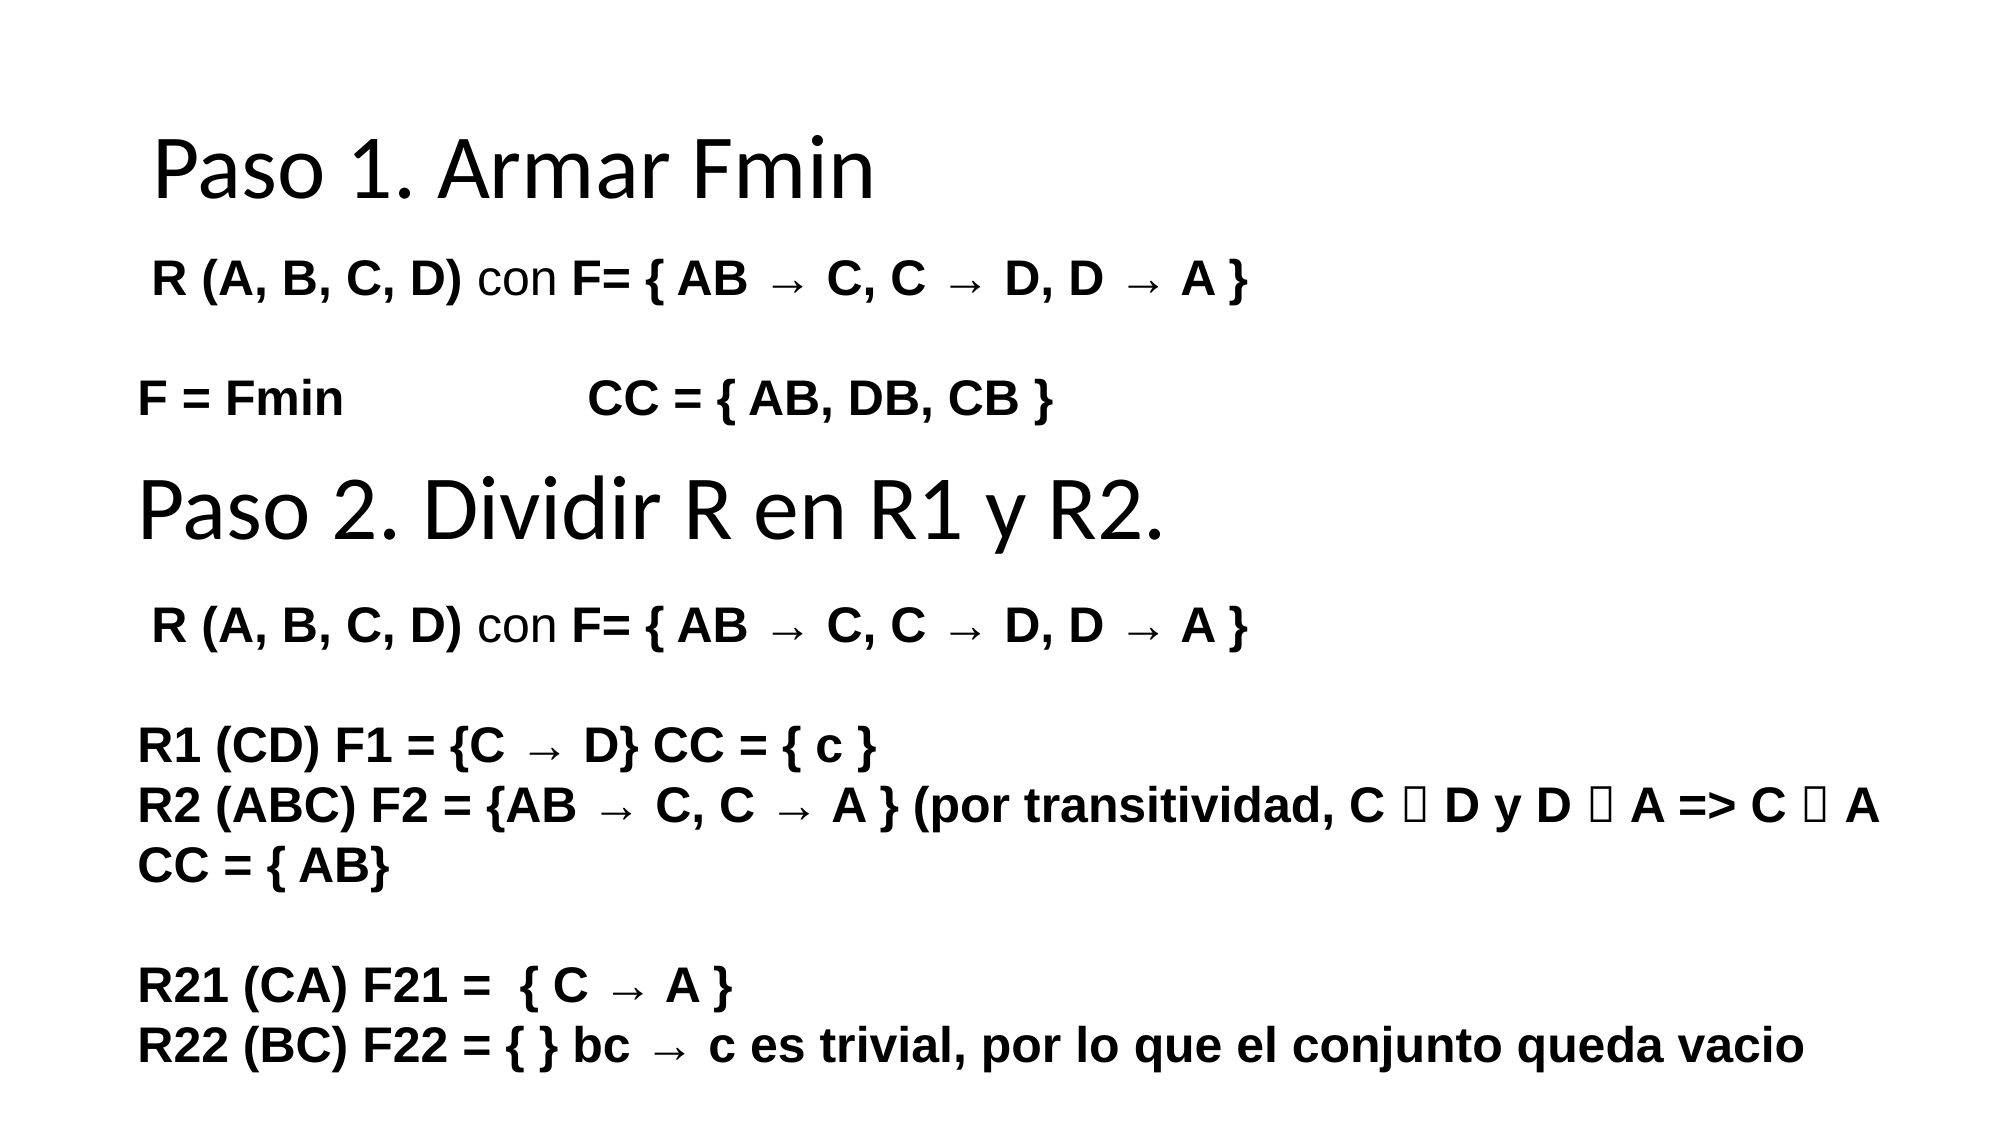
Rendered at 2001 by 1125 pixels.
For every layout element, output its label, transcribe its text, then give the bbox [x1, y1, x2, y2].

title Paso 1. Armar Fmin [137, 59, 1863, 278]
text_box Paso 2. Dividir R en R1 y R2. [122, 401, 1848, 584]
text_box R (A, B, C, D) con F= { AB → C, C → D, D → A } F = Fmin CC = { AB, DB, CB } [122, 238, 1559, 401]
text_box R (A, B, C, D) con F= { AB → C, C → D, D → A } R1 (CD) F1 = {C → D} CC = { c } R2 (ABC) F2 = {AB → C, C → A } (por transitividad, C  D y D  A => C  A CC = { AB} R21 (CA) F21 = { C → A } R22 (BC) F22 = { } bc → c es trivial, por lo que el conjunto queda vacio [122, 584, 1974, 1080]
